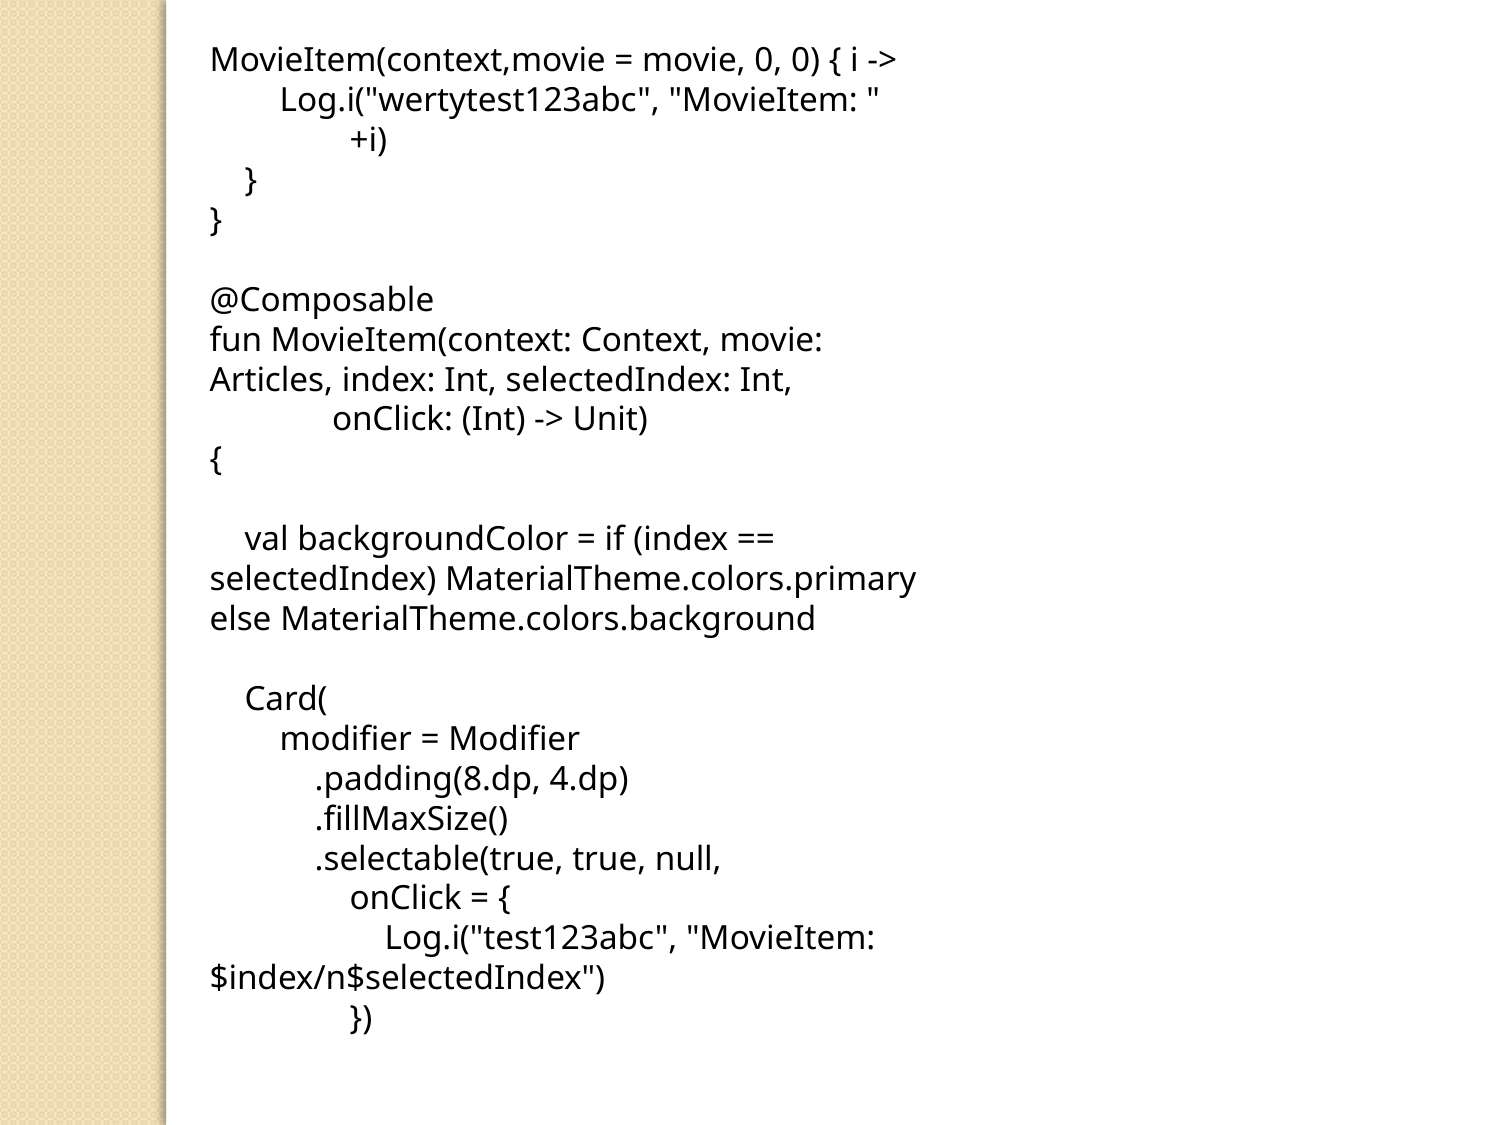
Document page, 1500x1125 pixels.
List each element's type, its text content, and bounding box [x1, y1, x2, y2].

text_box MovieItem(context,movie = movie, 0, 0) { i -> Log.i("wertytest123abc", "MovieItem: " +i) } } @Composable fun MovieItem(context: Context, movie: Articles, index: Int, selectedIndex: Int, onClick: (Int) -> Unit) { val backgroundColor = if (index == selectedIndex) MaterialTheme.colors.primary else MaterialTheme.colors.background Card( modifier = Modifier .padding(8.dp, 4.dp) .fillMaxSize() .selectable(true, true, null, onClick = { Log.i("test123abc", "MovieItem: $index/n$selectedIndex") }) [194, 30, 945, 1044]
